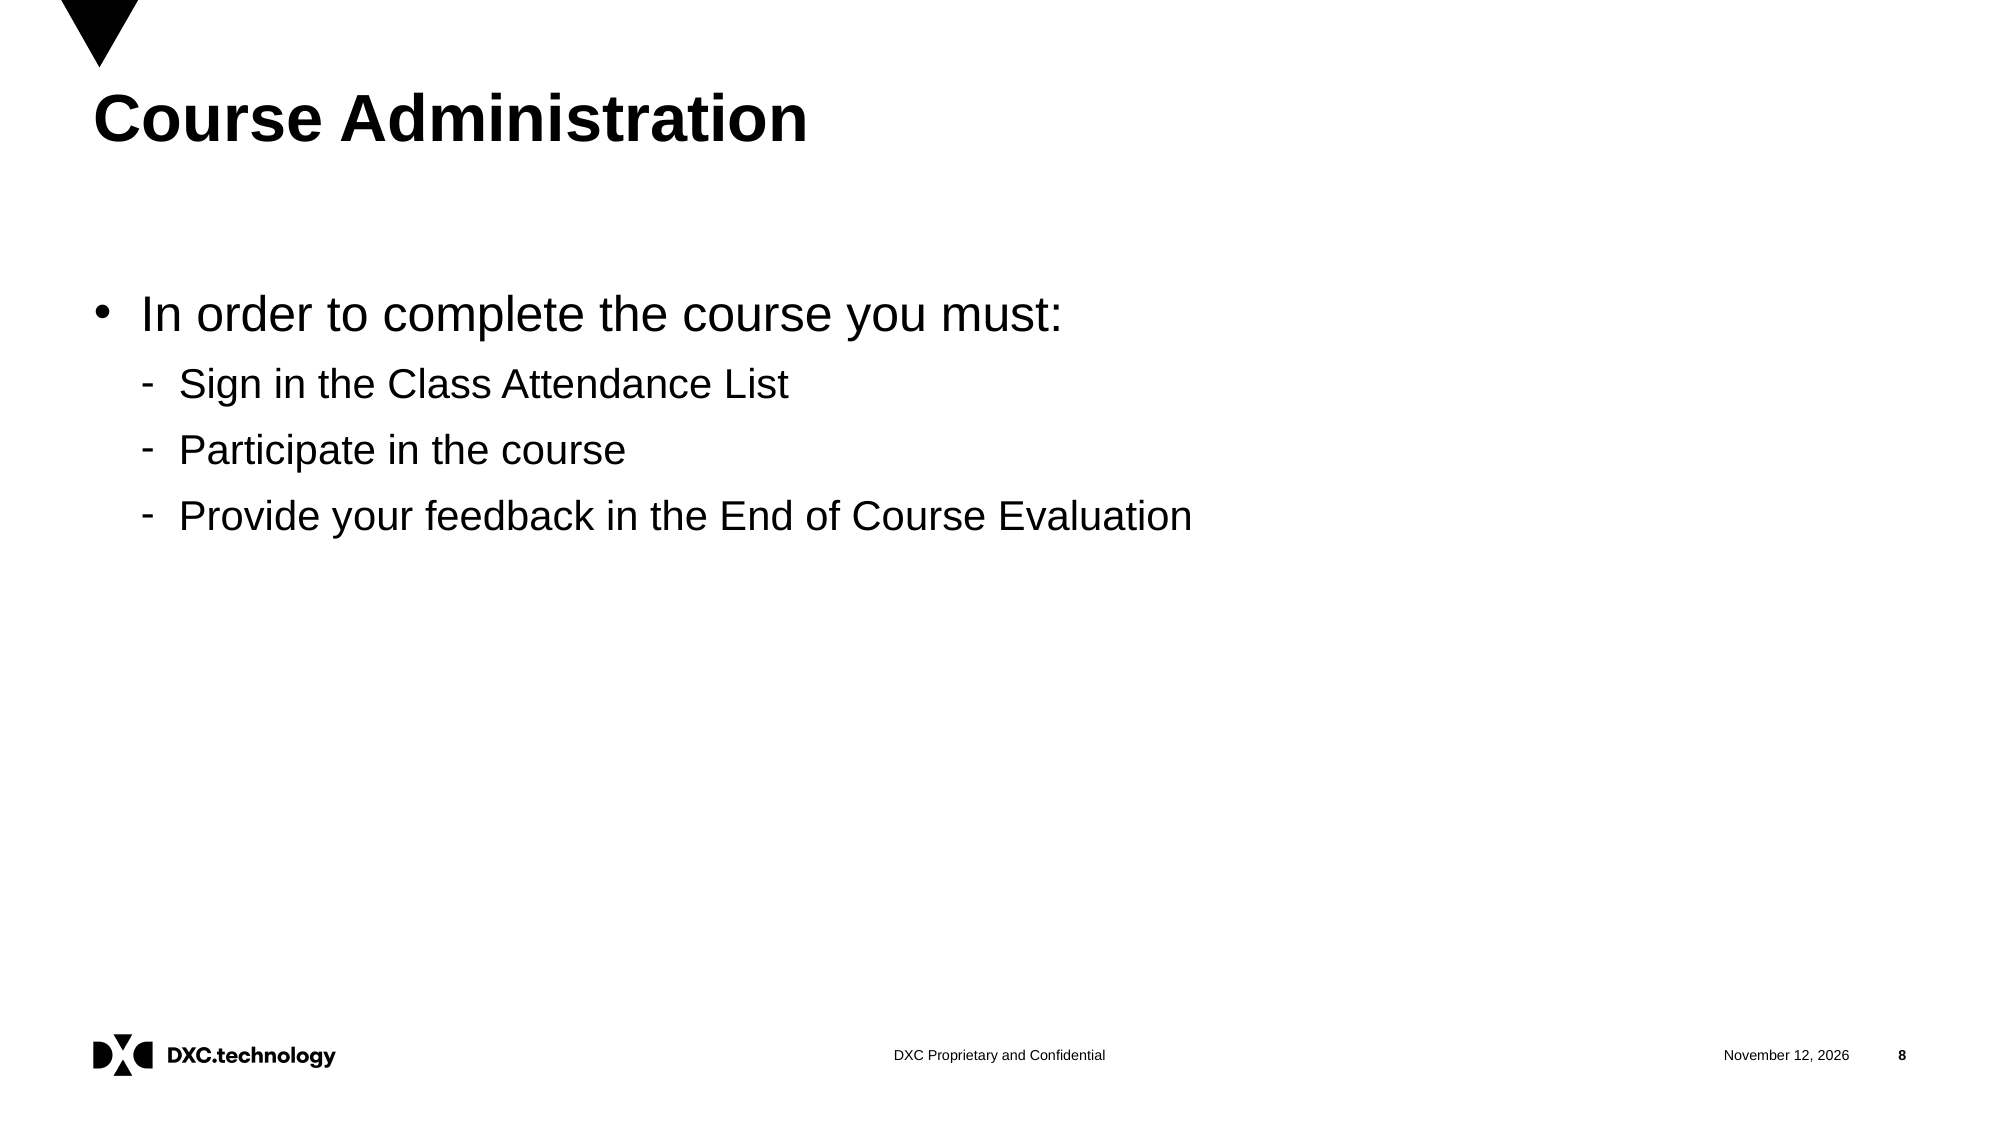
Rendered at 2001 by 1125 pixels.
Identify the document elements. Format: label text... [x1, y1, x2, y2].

list In order to complete the course you must: Sign in the Class Attendance List Participate in the course Provide your feedback in the End of Course Evaluation [93, 281, 1625, 982]
title Course Administration [93, 87, 1907, 282]
